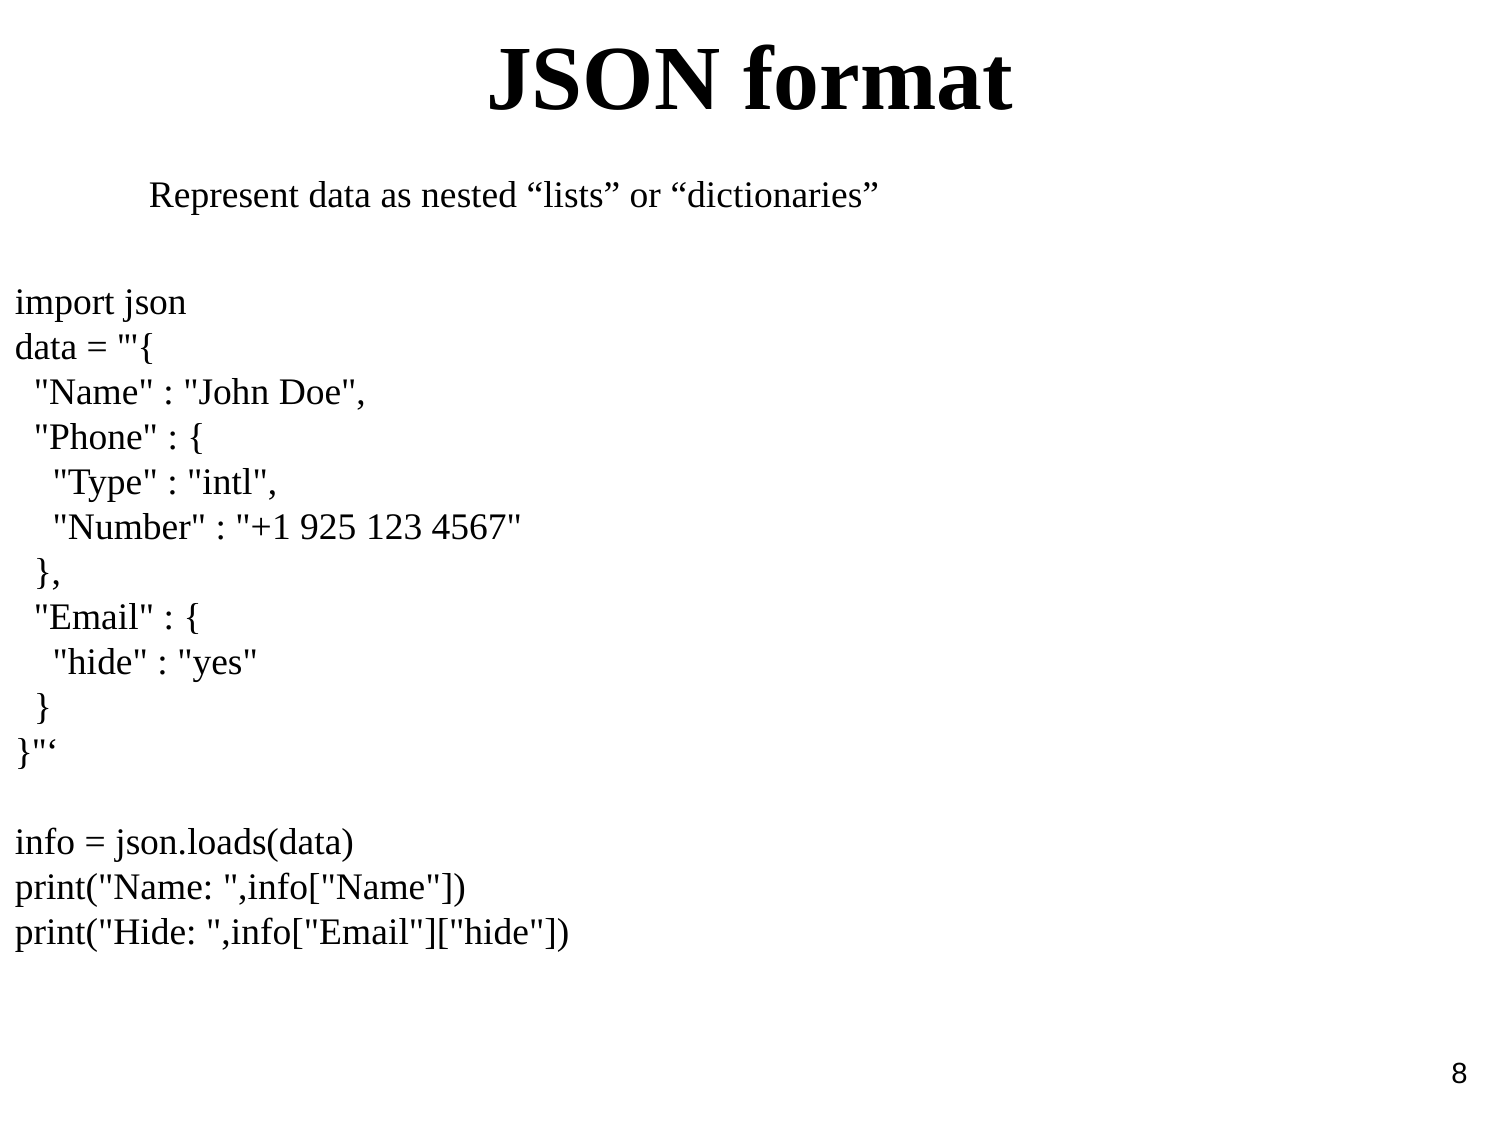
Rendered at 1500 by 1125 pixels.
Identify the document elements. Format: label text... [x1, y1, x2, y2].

text_box import json data = '''{ "Name" : "John Doe", "Phone" : { "Type" : "intl", "Number" : "+1 925 123 4567" }, "Email" : { "hide" : "yes" } }''‘ info = json.loads(data) print("Name: ",info["Name"]) print("Hide: ",info["Email"]["hide"]) [0, 269, 1072, 960]
text_box JSON format [0, 10, 1500, 136]
text_box Represent data as nested “lists” or “dictionaries” [134, 162, 1286, 223]
slide_number 8 [1132, 1046, 1483, 1125]
